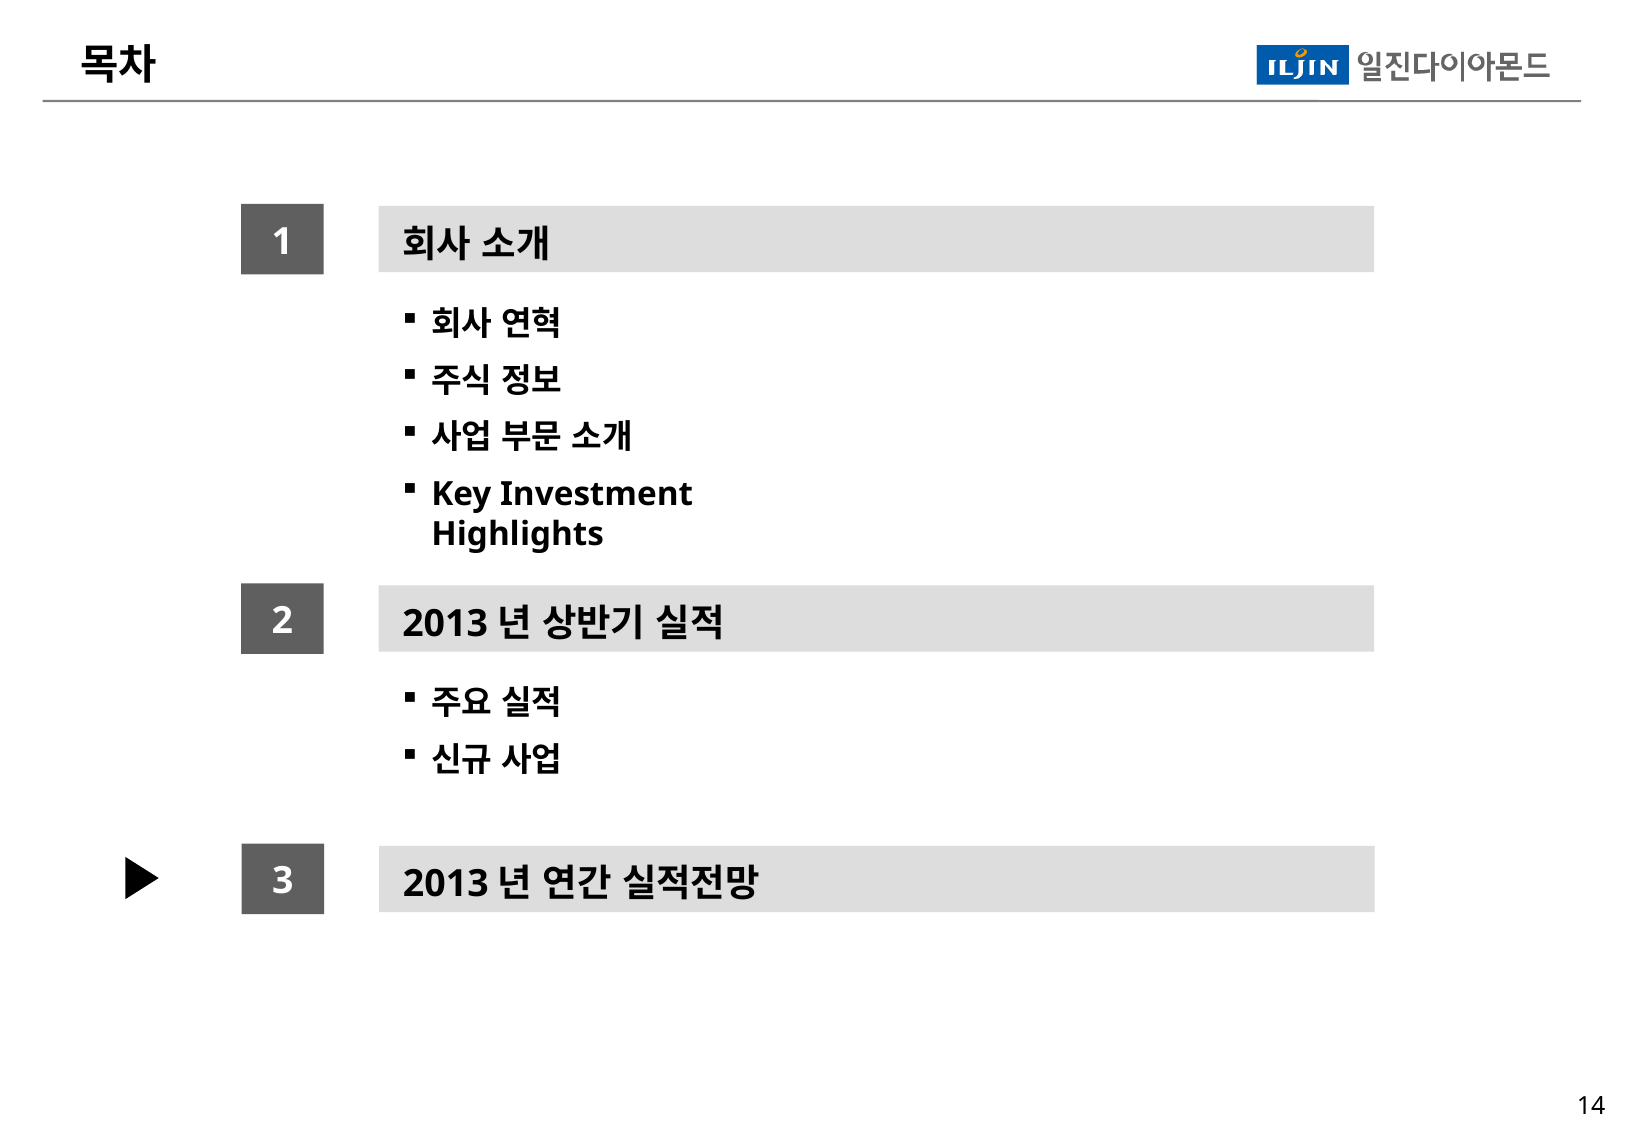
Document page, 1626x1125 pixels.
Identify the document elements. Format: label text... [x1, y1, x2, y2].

text_box 회사 소개 [378, 205, 1375, 273]
text_box 주요 실적 신규 사업 [387, 674, 865, 786]
text_box 1 [241, 203, 324, 275]
text_box [126, 858, 158, 898]
text_box 목차 [80, 38, 1585, 88]
text_box 13 [1266, 1089, 1606, 1124]
text_box 회사 연혁 주식 정보 사업 부문 소개 Key Investment Highlights [387, 294, 865, 560]
text_box 3 [241, 843, 325, 915]
text_box 2013년 연간 실적전망 [379, 845, 1375, 913]
text_box 2013년 상반기 실적 [378, 585, 1375, 652]
text_box 2 [241, 583, 324, 654]
